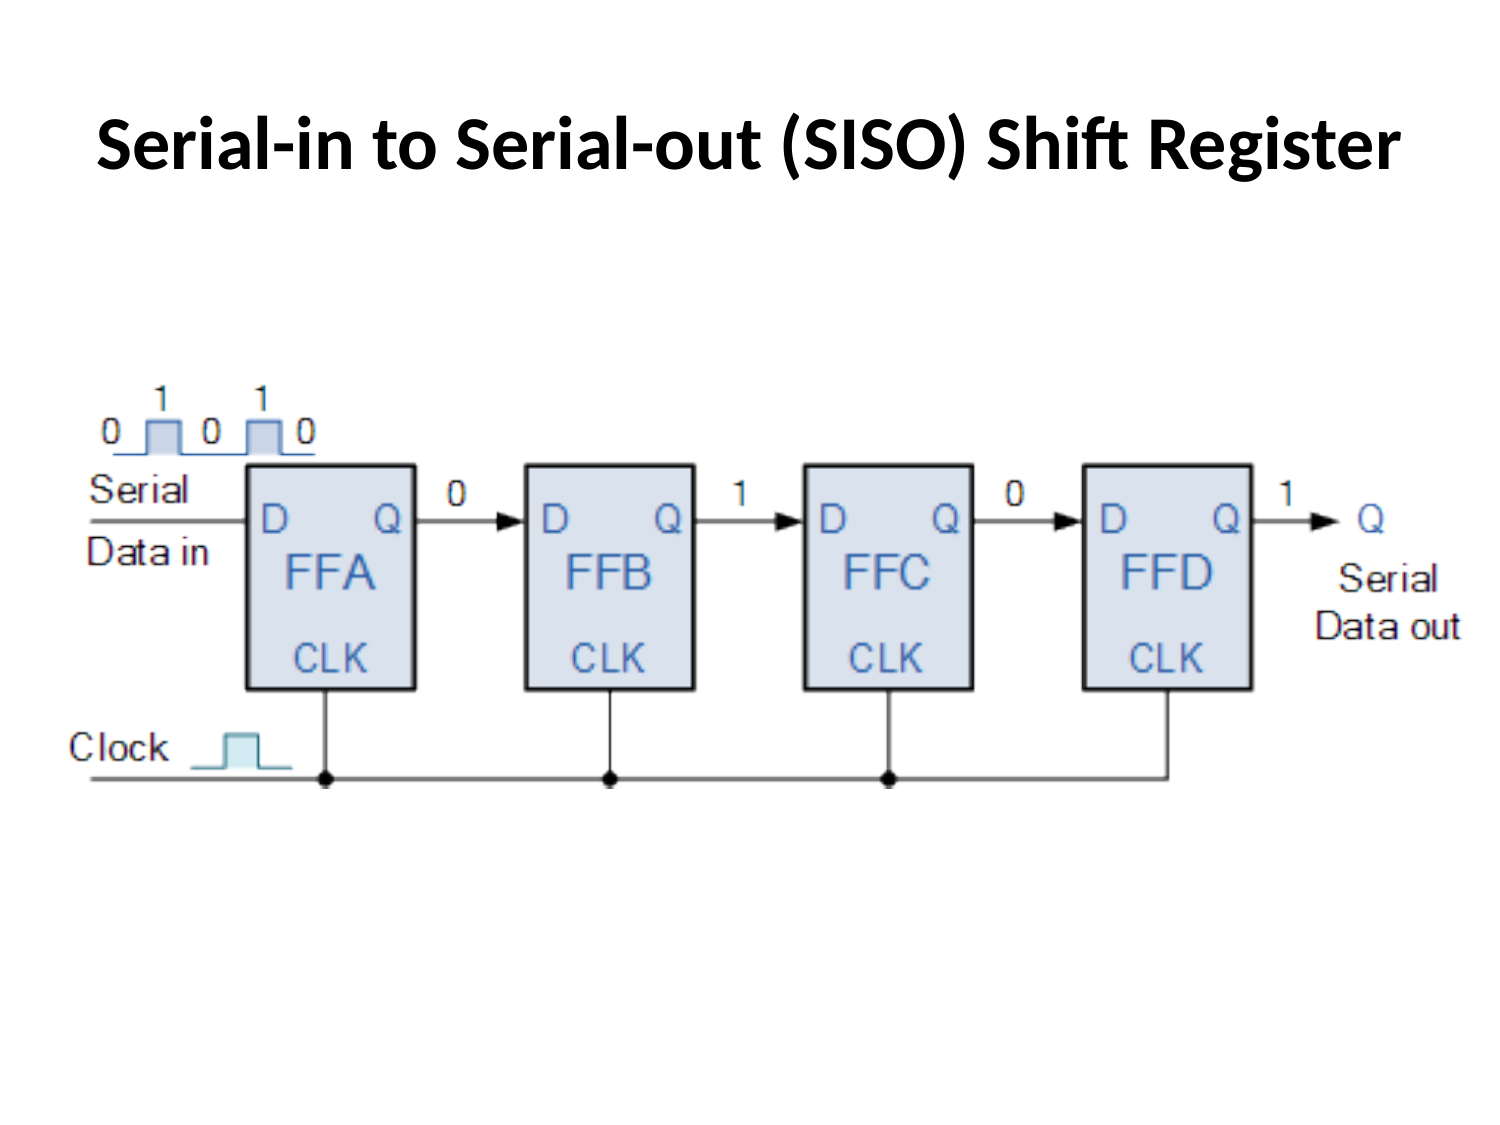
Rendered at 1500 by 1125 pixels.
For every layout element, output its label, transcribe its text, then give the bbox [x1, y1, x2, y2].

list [69, 374, 1466, 789]
title Serial-in to Serial-out (SISO) Shift Register [75, 45, 1425, 233]
